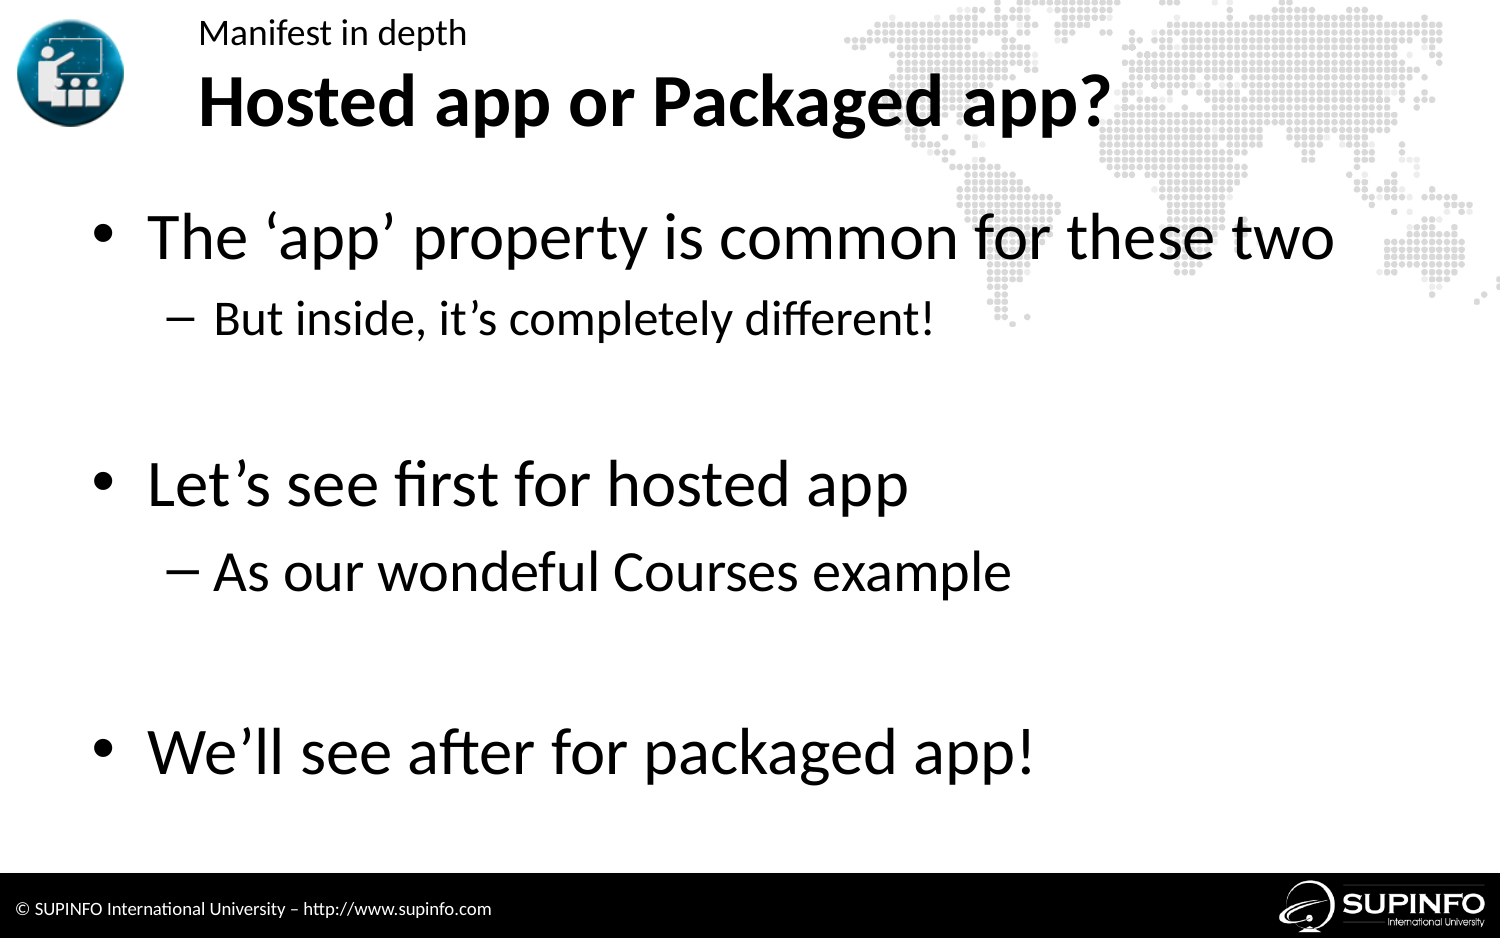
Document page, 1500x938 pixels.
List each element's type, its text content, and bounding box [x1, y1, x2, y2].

picture [844, 0, 1500, 327]
list The ‘app’ property is common for these two But inside, it’s completely different! Let’s see first for hosted app As our wondeful Courses example We’ll see after for packaged app! [76, 185, 1436, 880]
picture [39, 46, 101, 107]
picture [1269, 870, 1494, 938]
picture [17, 19, 125, 127]
text_box [419, 28, 450, 90]
title Hosted app or Packaged app? [183, 56, 1459, 138]
list Manifest in depth [183, 0, 1459, 56]
picture [49, 37, 102, 75]
